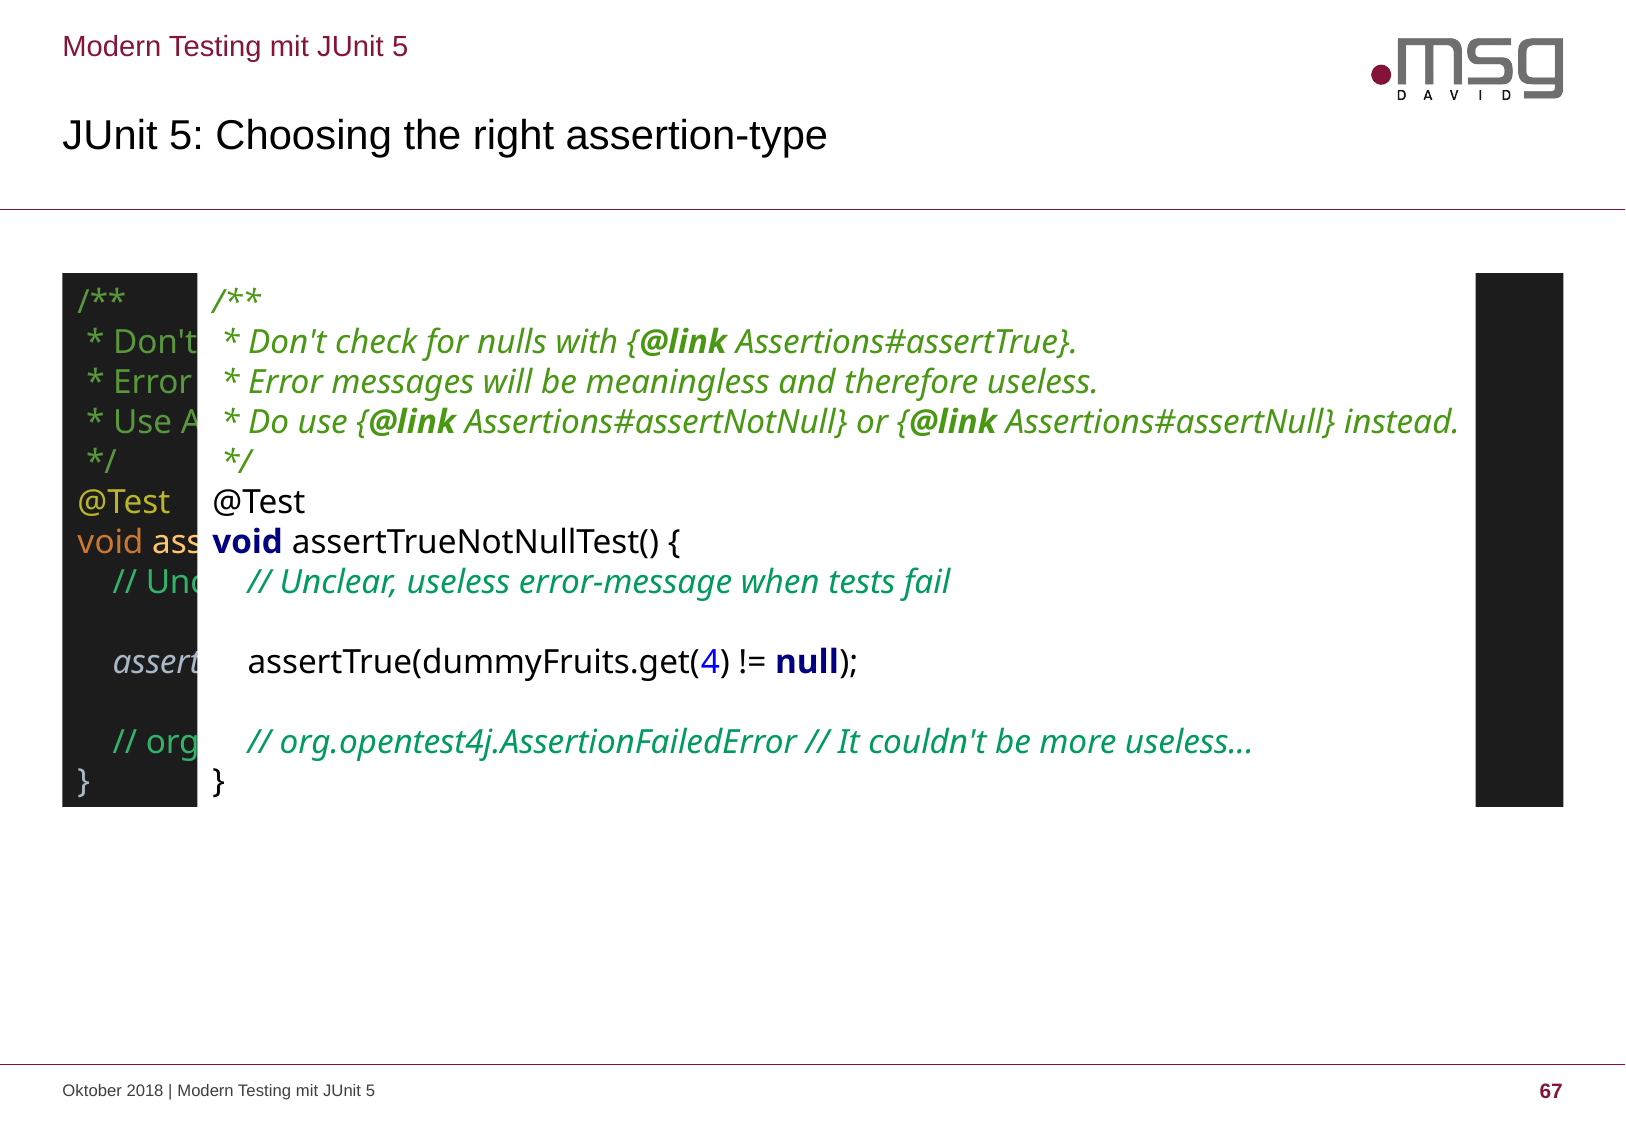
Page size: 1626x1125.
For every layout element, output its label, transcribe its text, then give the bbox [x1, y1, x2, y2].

slide_number 67 [1485, 1078, 1563, 1102]
text_box /** * Don't check for nulls with {@link Assertions#assertTrue}. * Error messages will be meaningless and therefore useless. * Do use {@link Assertions#assertNotNull} or {@link Assertions#assertNull} instead. */ @Test void assertTrueNotNullTest() { // Unclear, useless error-message when tests fail assertTrue(dummyFruits.get(4) != null); // org.opentest4j.AssertionFailedError // It couldn't be more useless... } [197, 273, 1476, 807]
text_box /** * Don't check for nulls with {@link Assertions#assertTrue}. * Error messages will be meaningless and therefore useless. * Use Assertions#assertNotNull} or Assertions#assertNull instead. */ @Test void assertTrueNotNullTest() { // Unclear, useless error-message when tests fail assertTrue(dummyFruits.get(4) != null)); // org.opentest4j.AssertionFailedError // It couldn't be more useless... } [1476, 273, 1564, 807]
title JUnit 5: Choosing the right assertion-type [62, 67, 1286, 206]
footer Oktober 2018 | Modern Testing mit JUnit 5 [62, 1078, 1286, 1102]
text_box /** * Don't check for nulls with {@link Assertions#assertTrue}. * Error messages will be meaningless and therefore useless. * Use Assertions#assertNotNull} or Assertions#assertNull instead. */ @Test void assertTrueNotNullTest() { // Unclear, useless error-message when tests fail assertTrue(dummyFruits.get(4) != null)); // org.opentest4j.AssertionFailedError // It couldn't be more useless... } [62, 273, 197, 807]
list Modern Testing mit JUnit 5 [62, 22, 1286, 67]
picture [1369, 36, 1565, 102]
